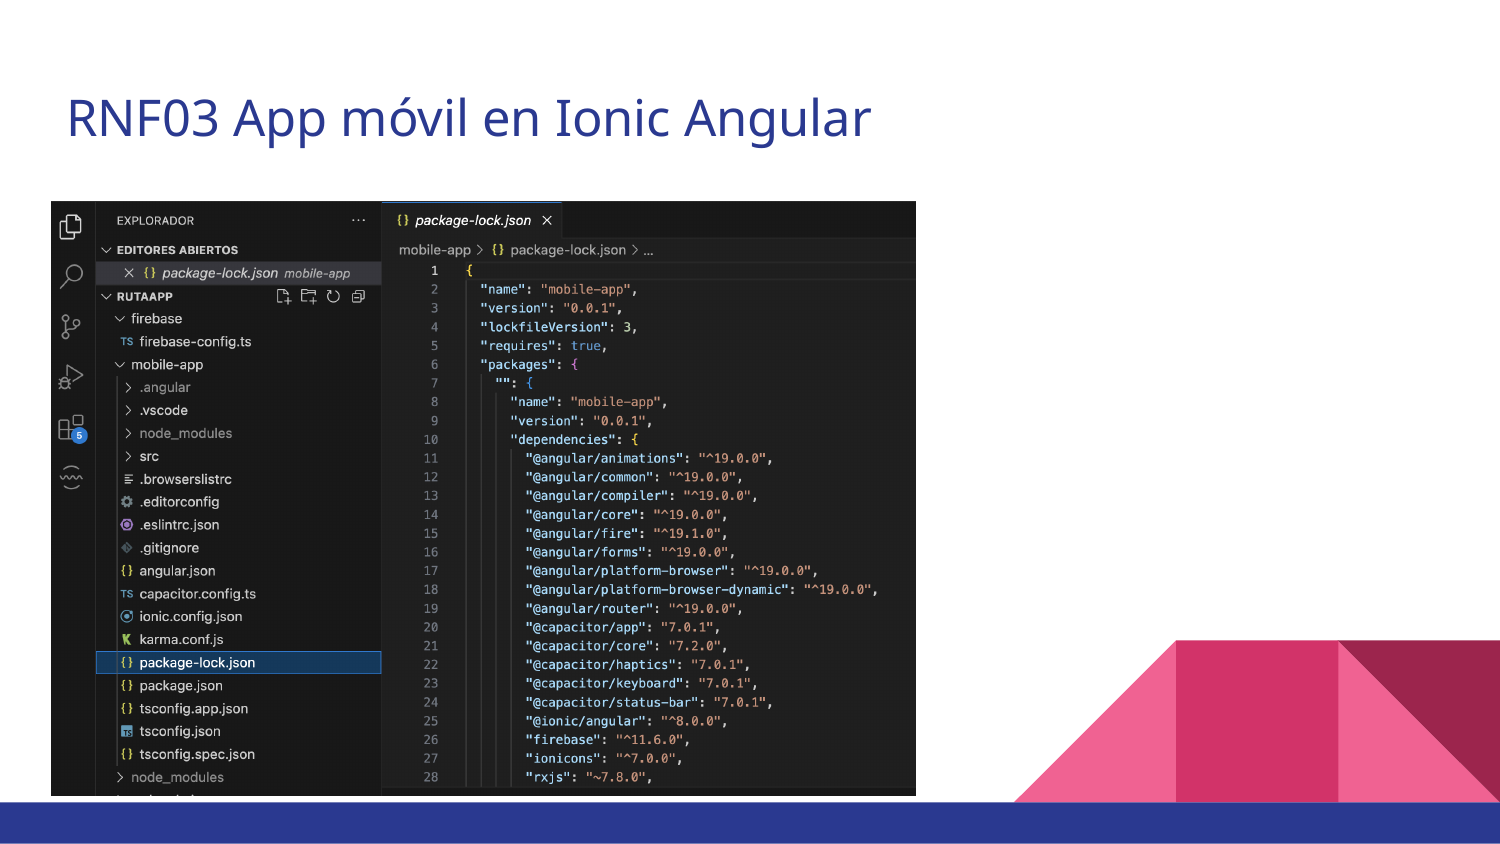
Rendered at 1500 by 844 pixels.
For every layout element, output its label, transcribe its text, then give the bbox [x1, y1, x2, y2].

picture [50, 201, 916, 796]
title RNF03 App móvil en Ionic Angular [51, 67, 1449, 167]
